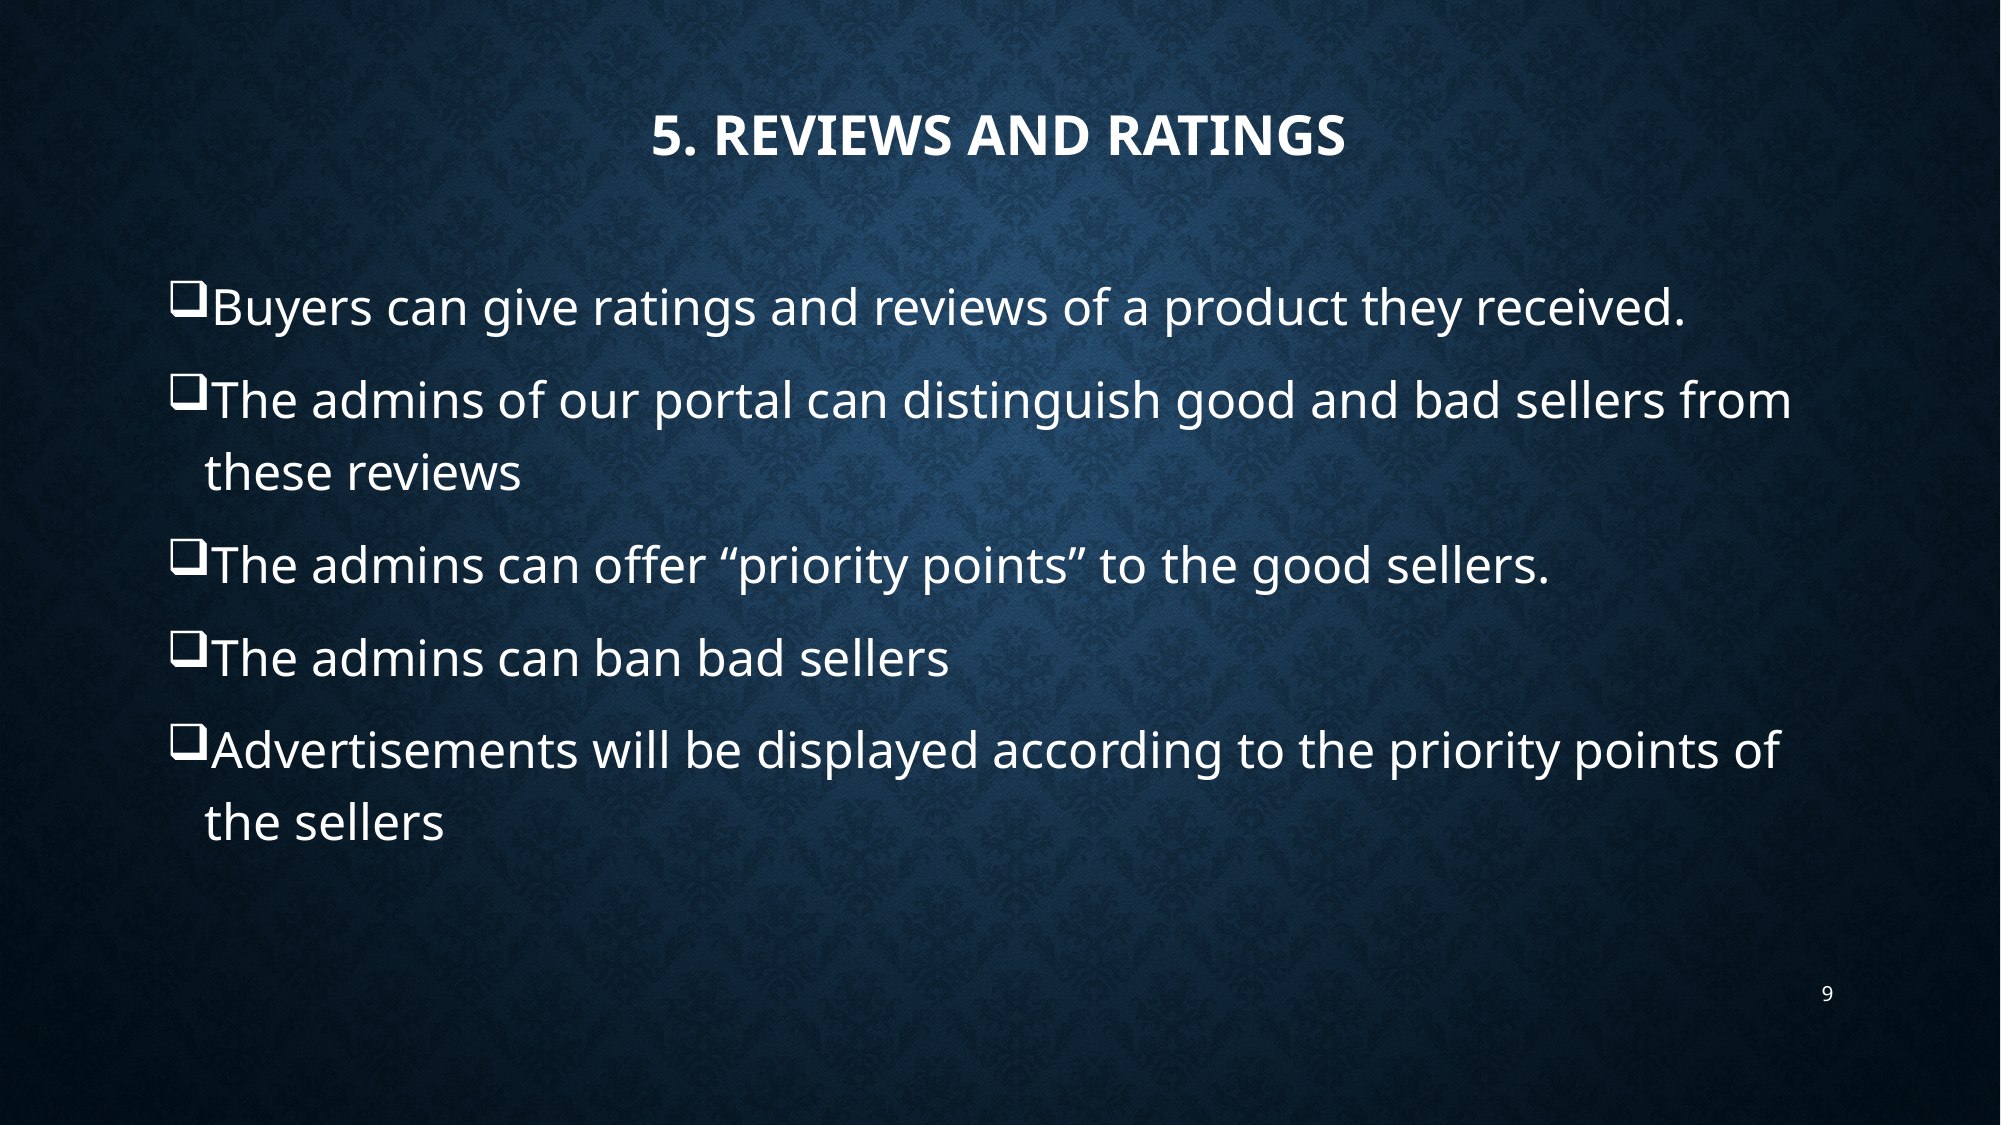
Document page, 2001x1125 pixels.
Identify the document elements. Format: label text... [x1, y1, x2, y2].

title 5. Reviews and ratings [149, 99, 1849, 175]
slide_number 9 [1724, 965, 1849, 1025]
list Buyers can give ratings and reviews of a product they received. The admins of our portal can distinguish good and bad sellers from these reviews The admins can offer “priority points” to the good sellers. The admins can ban bad sellers Advertisements will be displayed according to the priority points of the sellers [151, 255, 1851, 996]
